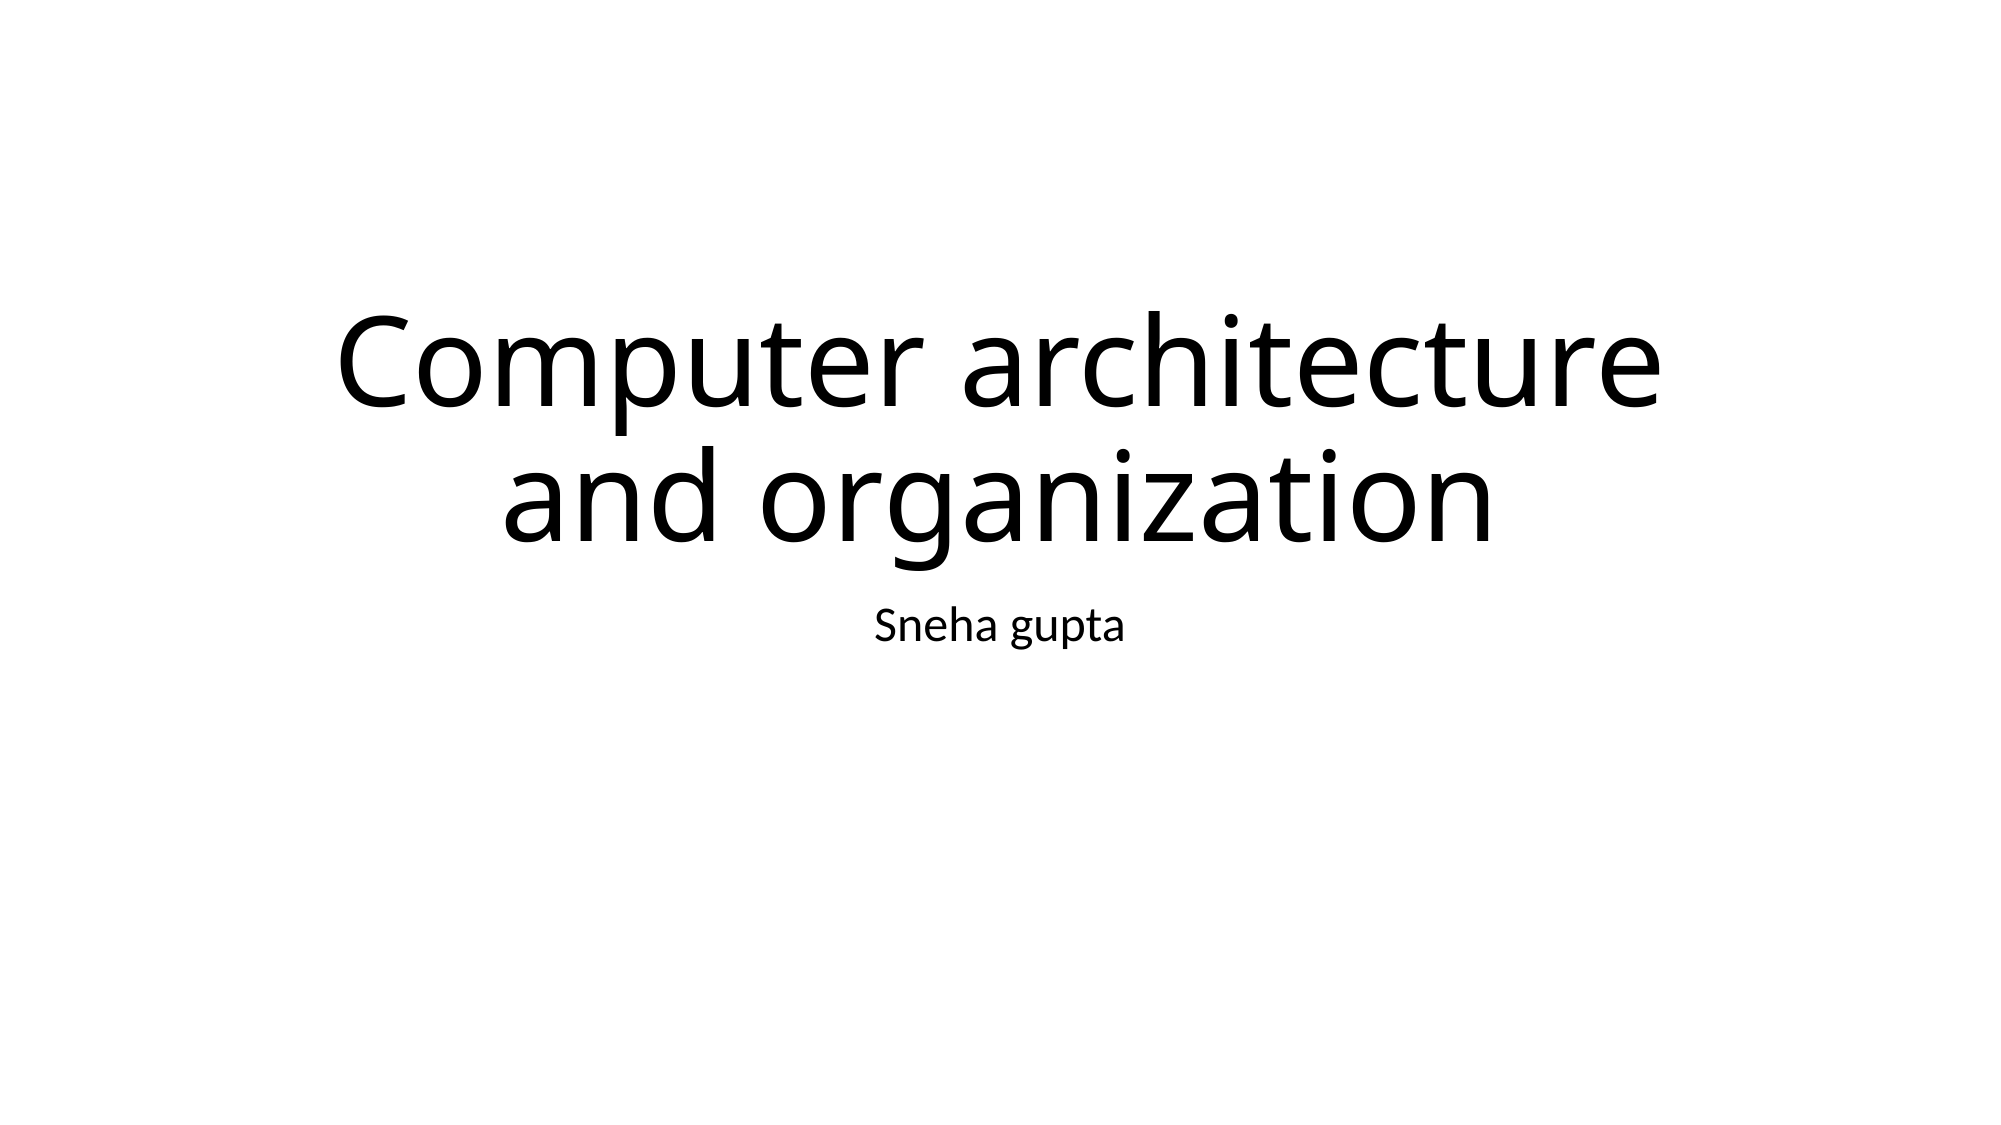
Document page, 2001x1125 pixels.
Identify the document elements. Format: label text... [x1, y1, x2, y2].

title Computer architecture and organization [249, 184, 1750, 576]
subtitle Sneha gupta [249, 590, 1750, 863]
